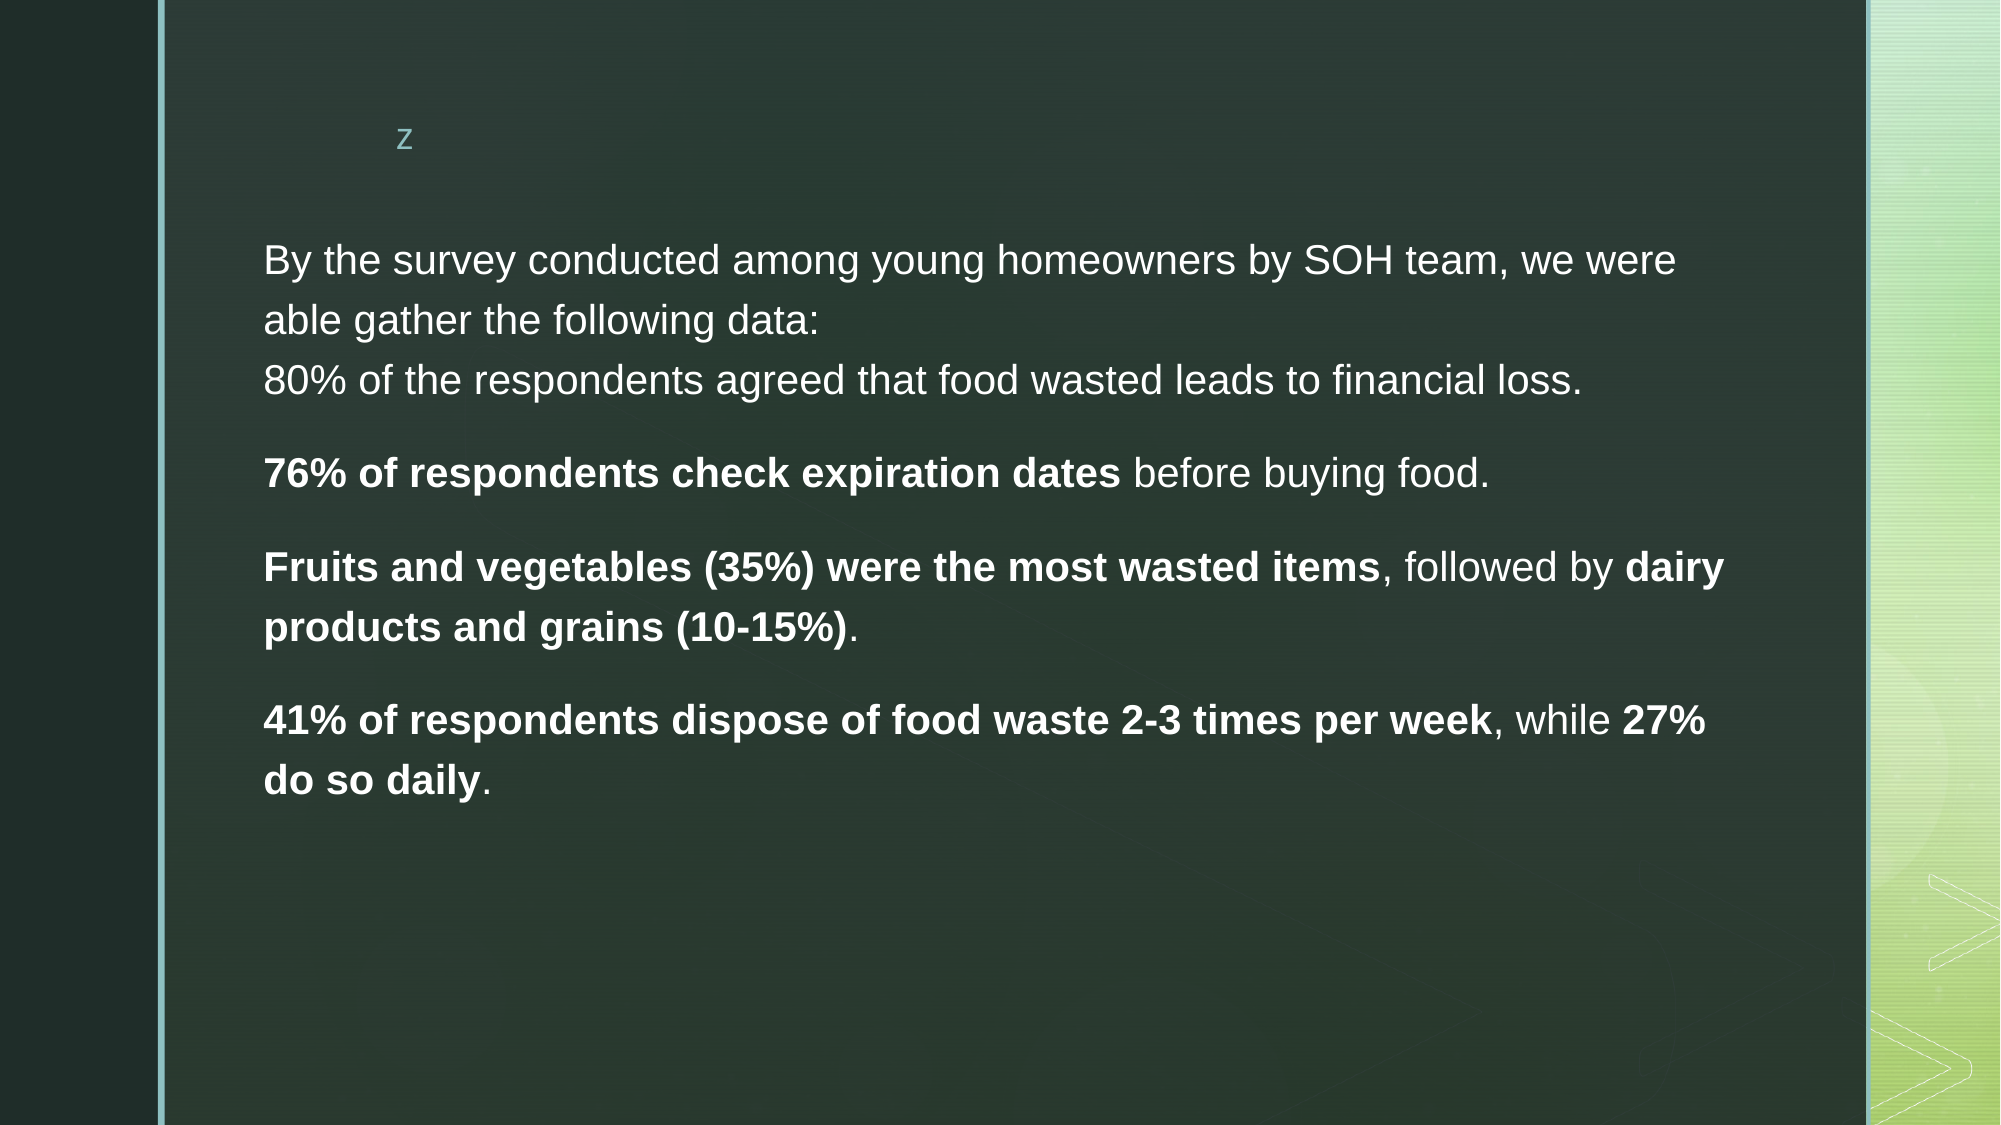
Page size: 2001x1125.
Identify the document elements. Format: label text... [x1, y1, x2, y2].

picture [1871, 0, 2001, 1125]
list By the survey conducted among young homeowners by SOH team, we were able gather the following data: 80% of the respondents agreed that food wasted leads to financial loss. 76% of respondents check expiration dates before buying food. Fruits and vegetables (35%) were the most wasted items, followed by dairy products and grains (10-15%). 41% of respondents dispose of food waste 2-3 times per week, while 27% do so daily. [248, 158, 1752, 867]
